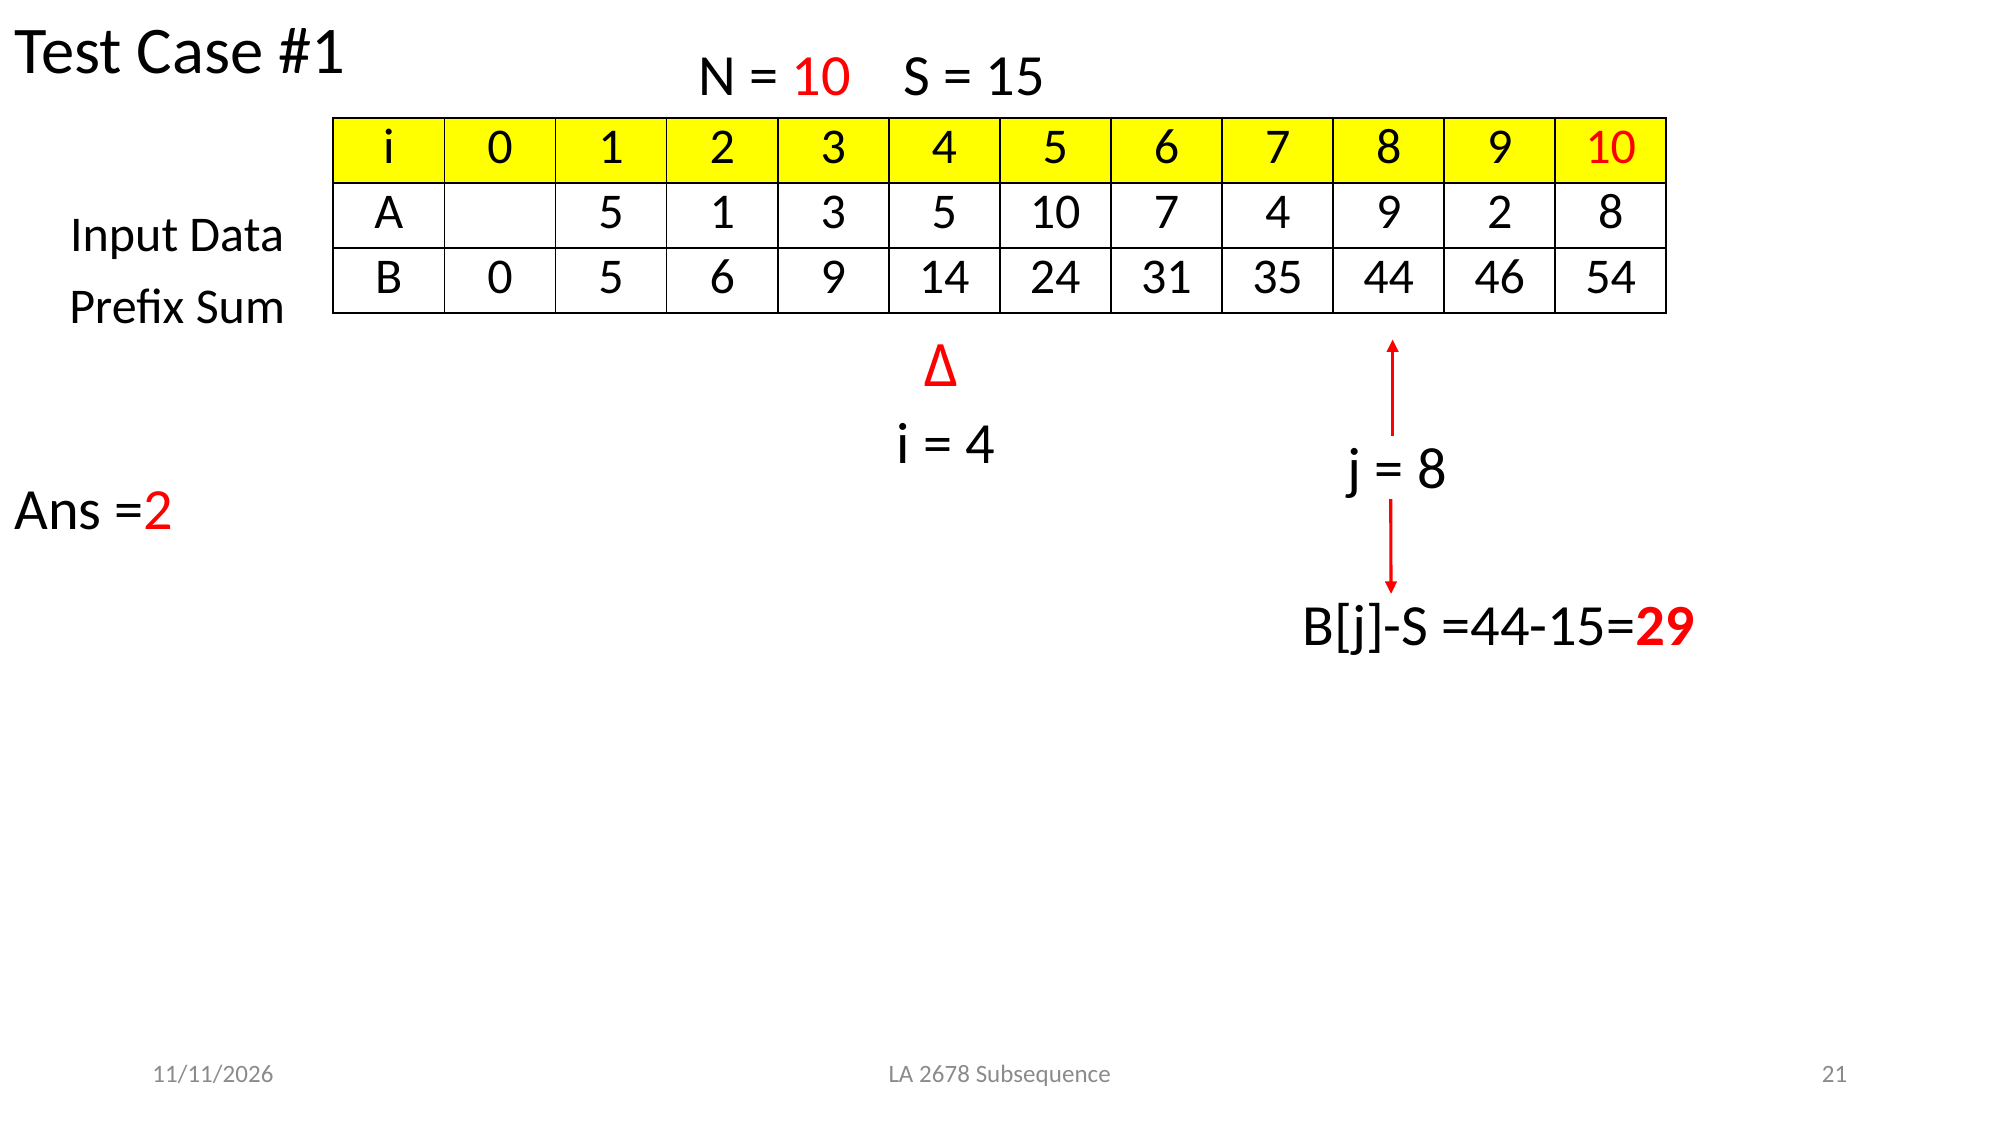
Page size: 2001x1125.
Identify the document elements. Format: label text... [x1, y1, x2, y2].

text_box N = 10 S = 15 [684, 29, 1066, 115]
text_box j = 8 [1332, 422, 1476, 507]
table_cell 4 [1223, 184, 1332, 247]
table_cell B [334, 249, 444, 312]
table_header 2 [667, 119, 777, 182]
table_header i [334, 119, 444, 182]
table_cell 8 [1556, 184, 1665, 247]
table_header 4 [890, 119, 999, 182]
table_cell 14 [890, 249, 999, 312]
table_cell 9 [1334, 184, 1443, 247]
text_box Input Data [55, 193, 319, 269]
table_header 1 [556, 119, 666, 182]
table_cell 24 [1001, 249, 1110, 312]
table_header 7 [1223, 119, 1332, 182]
table_cell [445, 184, 555, 247]
table_cell 5 [556, 249, 666, 312]
table_cell 46 [1445, 249, 1554, 312]
table_cell 31 [1112, 249, 1221, 312]
footer LA 2678 Subsequence [662, 1042, 1338, 1103]
text_box Test Case #1 [0, 0, 368, 95]
table_cell 2 [1445, 184, 1554, 247]
text_box i = 4 [882, 397, 1025, 483]
table_cell 54 [1556, 249, 1665, 312]
table_header 6 [1112, 119, 1221, 182]
table_cell 5 [556, 184, 666, 247]
table_header 0 [445, 119, 555, 182]
table_cell 5 [890, 184, 999, 247]
table_header 10 [1556, 119, 1665, 182]
table_cell 1 [667, 184, 777, 247]
text_box Prefix Sum [54, 265, 318, 341]
text_box B[j]-S =44-15=29 [1287, 579, 1714, 665]
table_cell 3 [779, 184, 888, 247]
table_header 5 [1001, 119, 1110, 182]
table_cell 10 [1001, 184, 1110, 247]
text_box Δ [908, 320, 971, 397]
table_header 3 [779, 119, 888, 182]
table_cell 9 [779, 249, 888, 312]
table_cell A [334, 184, 444, 247]
table_cell 7 [1112, 184, 1221, 247]
table_header 8 [1334, 119, 1443, 182]
table_cell 6 [667, 249, 777, 312]
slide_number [137, 1042, 588, 1103]
text_box Ans =2 [0, 463, 402, 549]
slide_number 21 [1412, 1042, 1863, 1103]
table_cell 0 [445, 249, 555, 312]
table_cell 44 [1334, 249, 1443, 312]
table_cell 35 [1223, 249, 1332, 312]
table_header 9 [1445, 119, 1554, 182]
